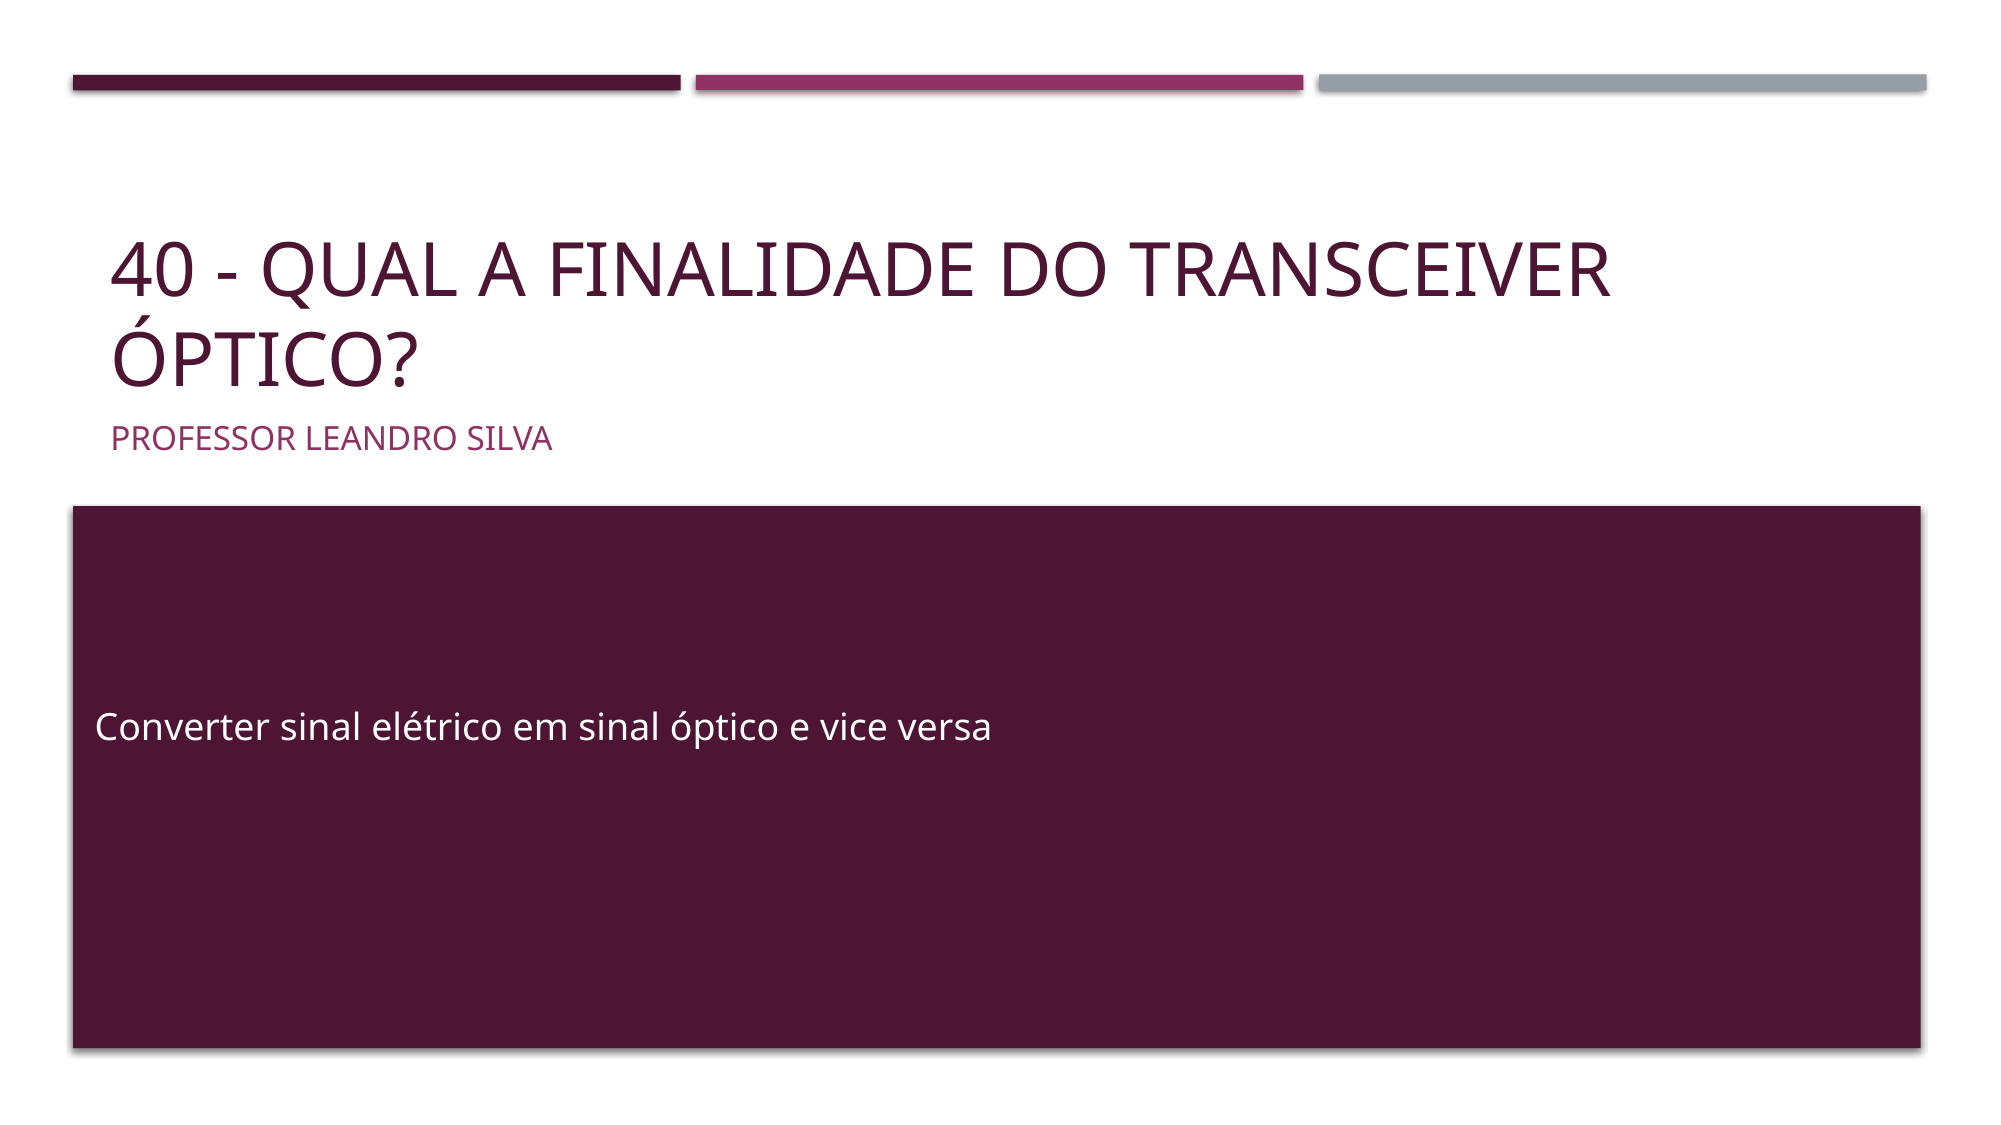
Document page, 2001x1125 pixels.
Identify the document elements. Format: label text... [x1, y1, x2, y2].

title 40 - Qual a finalidade do transceiver óptico? [95, 167, 1899, 409]
subtitle Professor Leandro Silva [95, 409, 1899, 507]
text_box Converter sinal elétrico em sinal óptico e vice versa [79, 695, 1009, 756]
